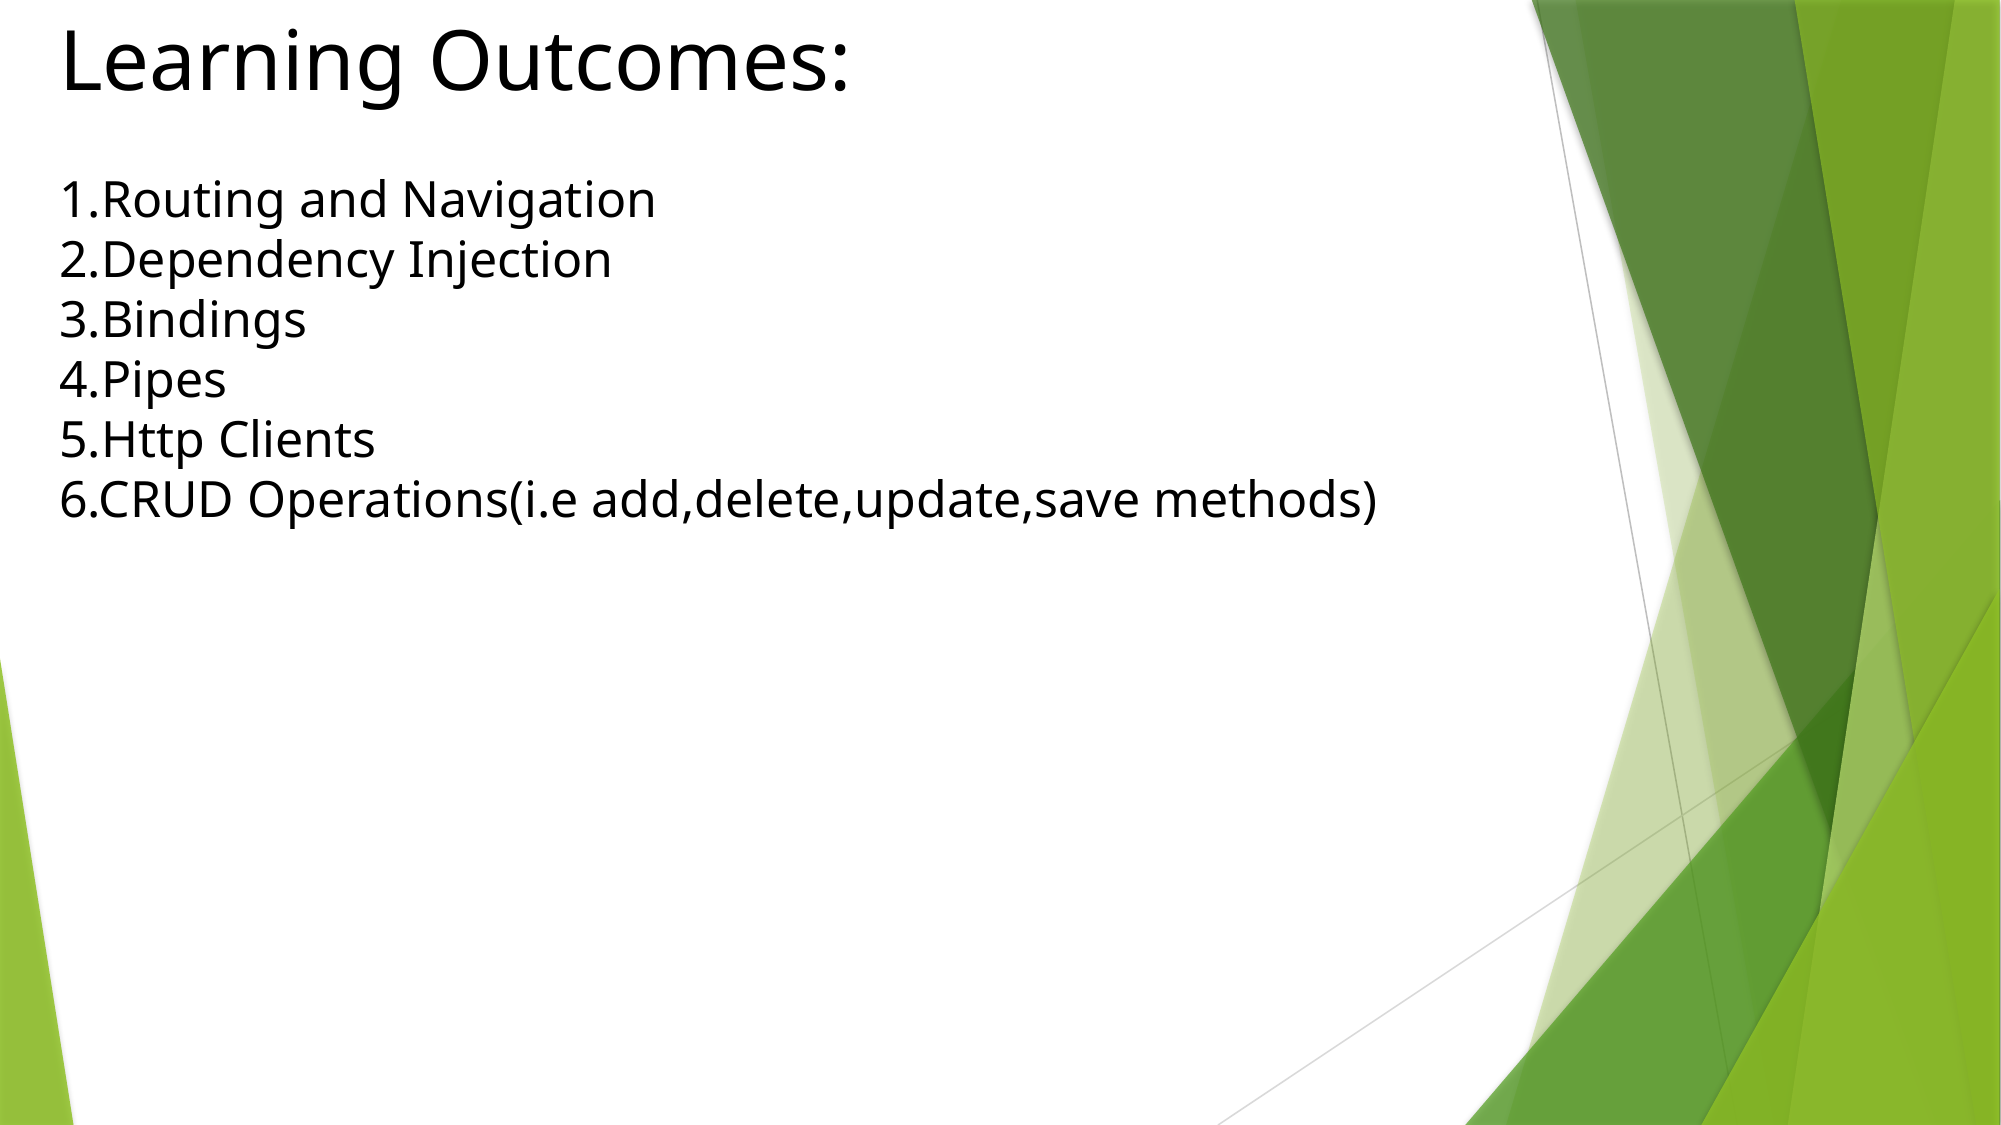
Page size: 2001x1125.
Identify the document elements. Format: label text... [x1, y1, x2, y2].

text_box Learning Outcomes: 1.Routing and Navigation 2.Dependency Injection 3.Bindings 4.Pipes 5.Http Clients 6.CRUD Operations(i.e add,delete,update,save methods) [44, 0, 1653, 535]
